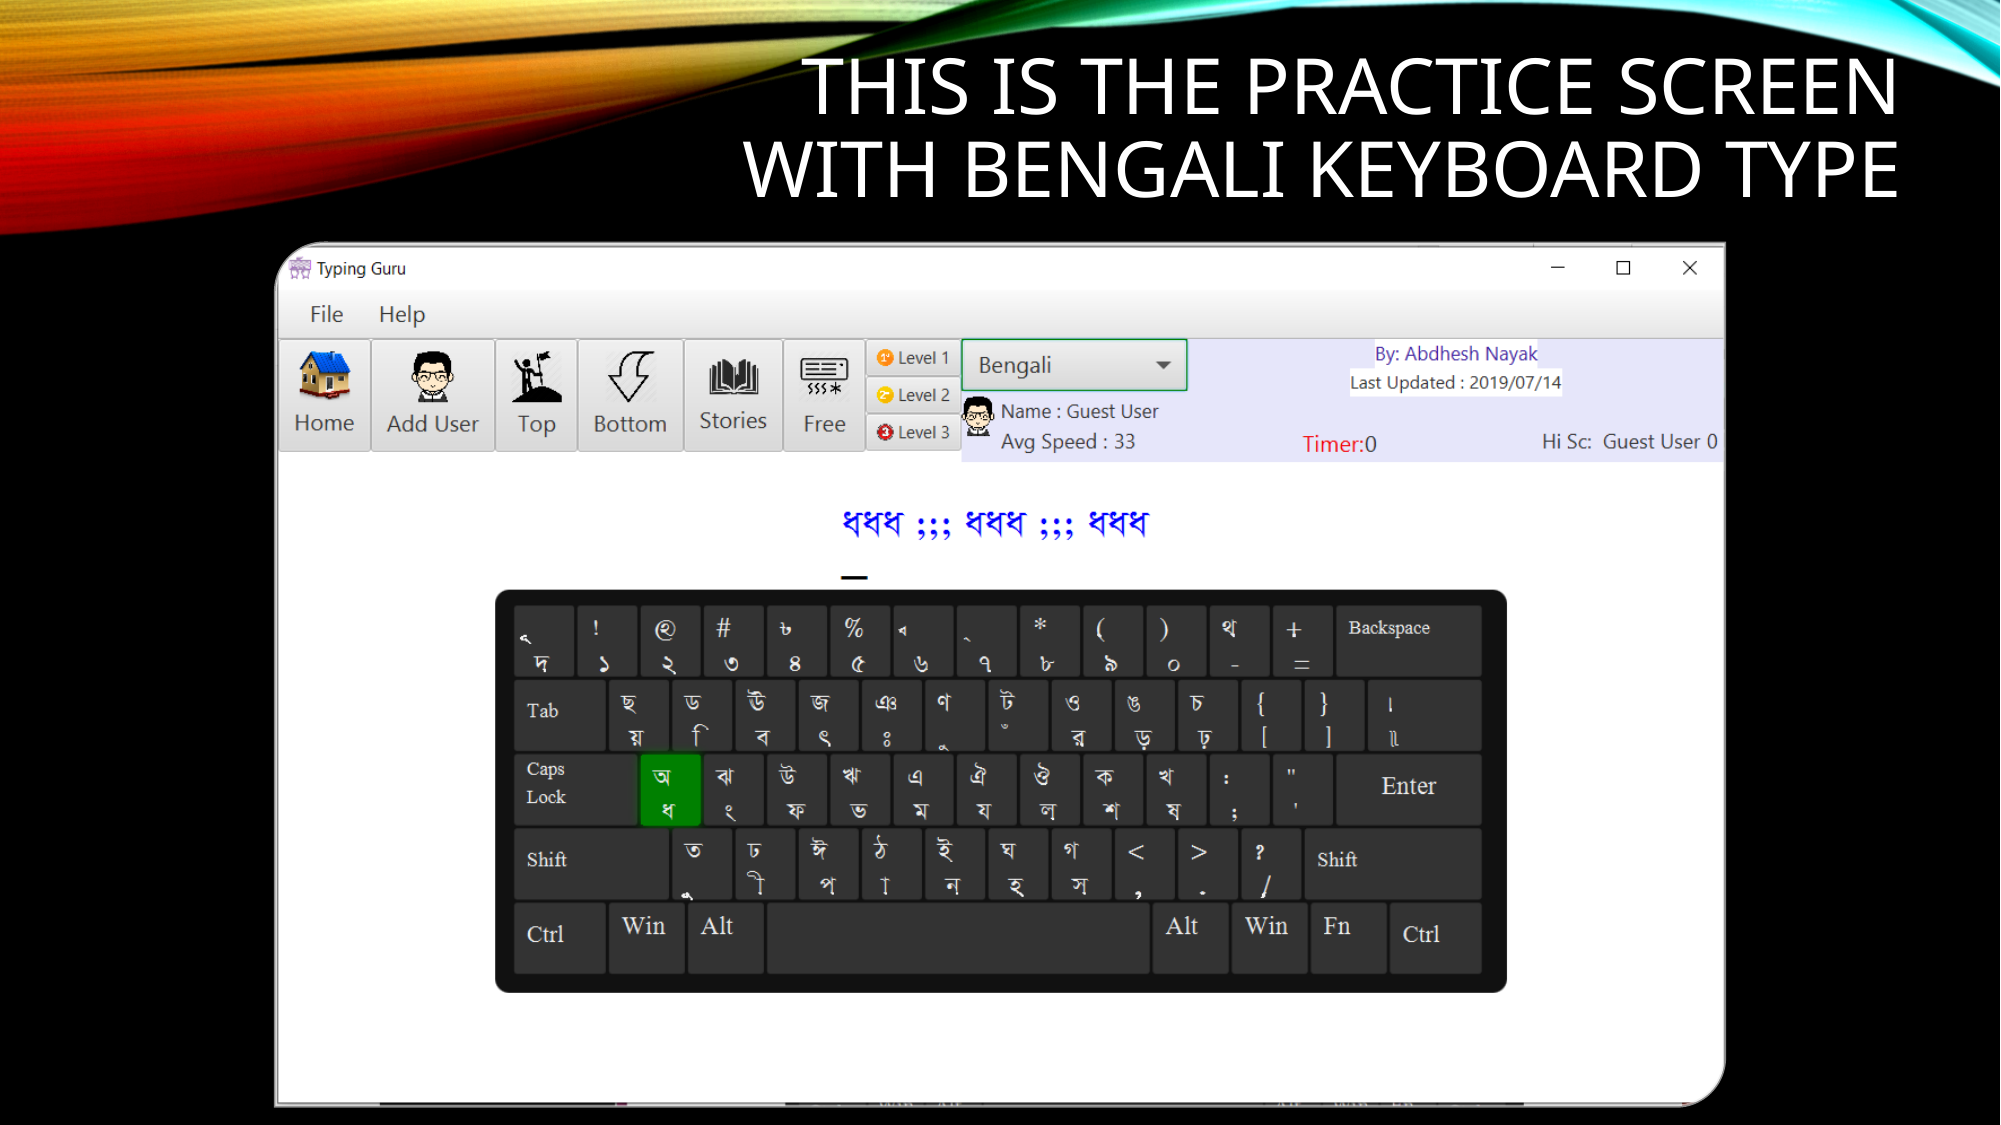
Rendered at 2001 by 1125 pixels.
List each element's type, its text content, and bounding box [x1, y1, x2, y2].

title This is the practice screen with Bengali keyboard type [703, 38, 1918, 223]
picture [0, 0, 2000, 237]
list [275, 242, 1725, 1107]
